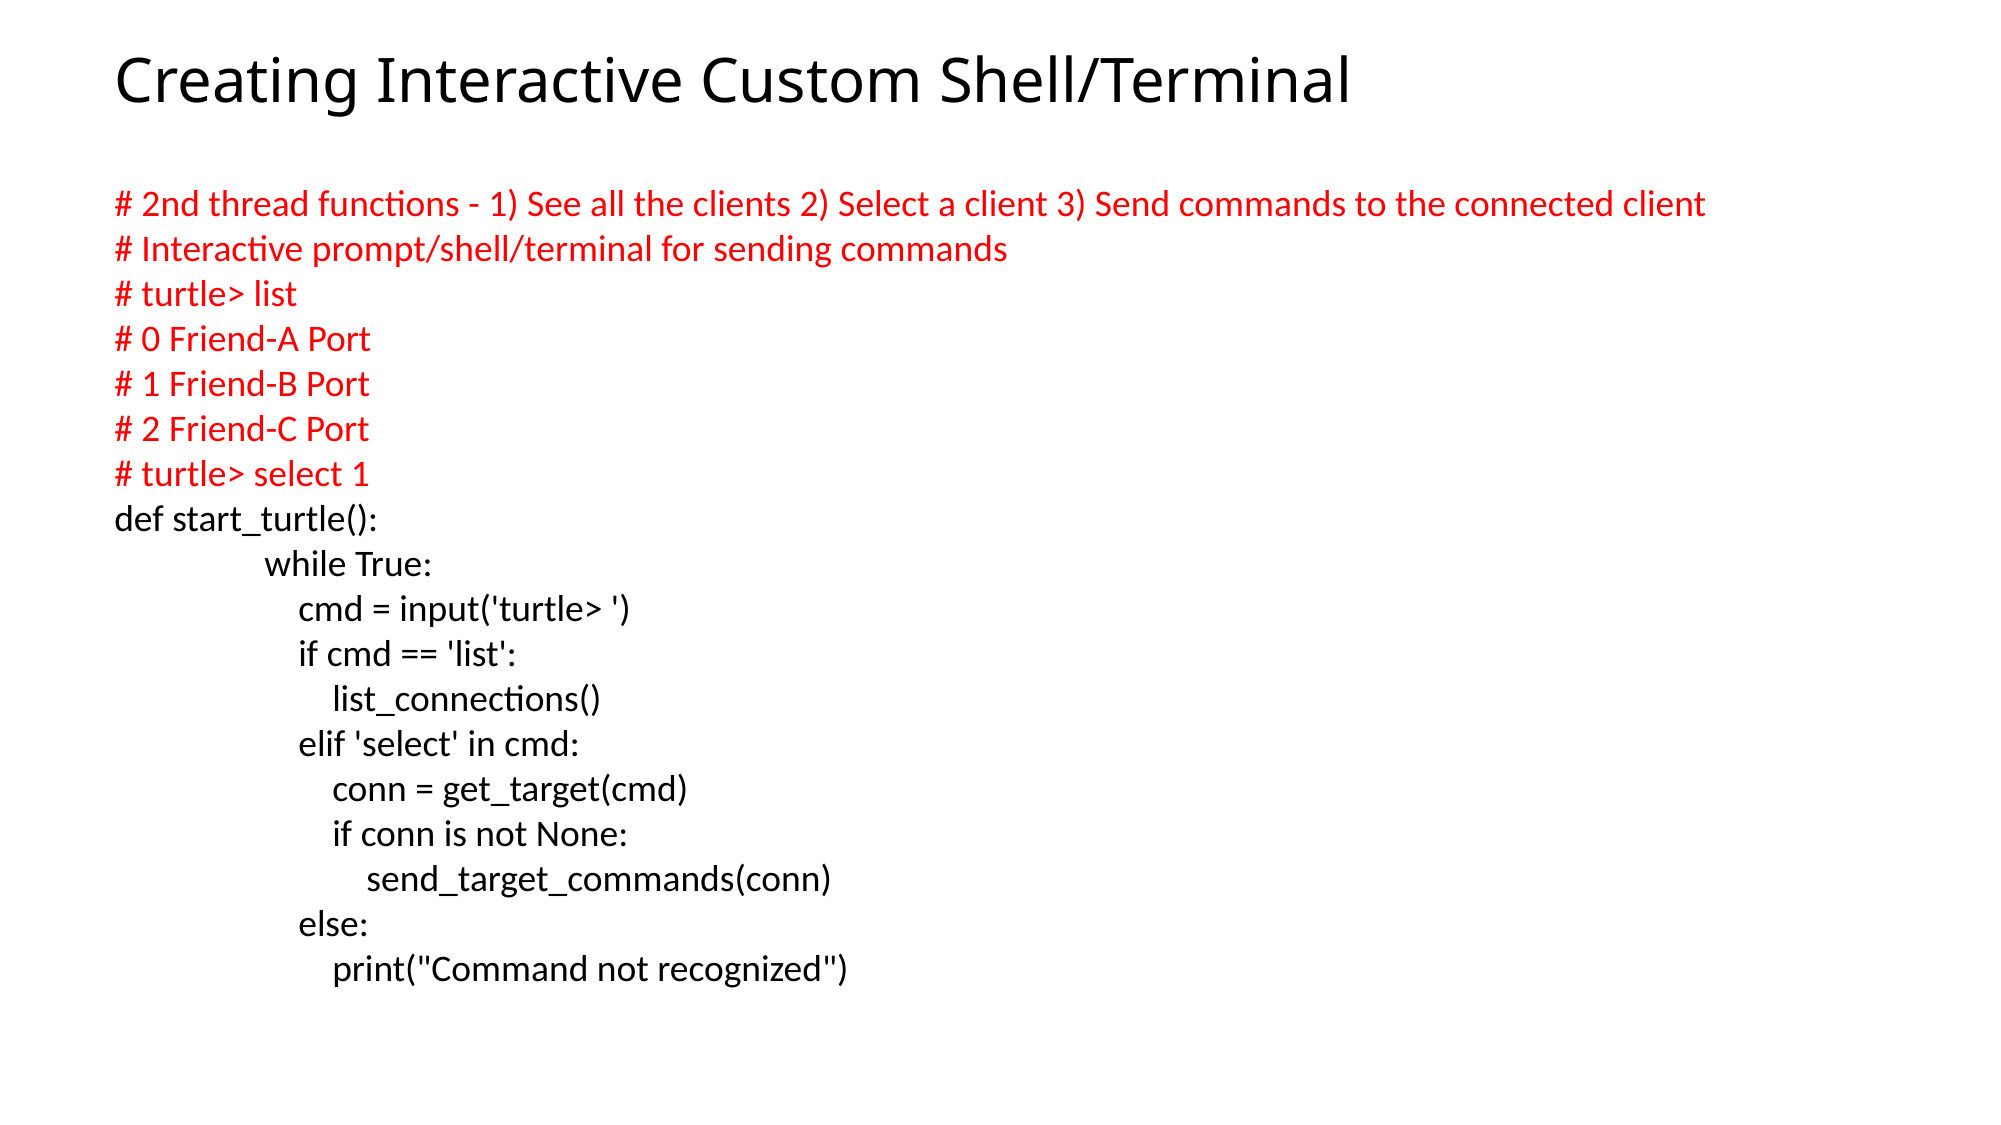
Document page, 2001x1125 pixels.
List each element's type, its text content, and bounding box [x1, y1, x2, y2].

text_box # 2nd thread functions - 1) See all the clients 2) Select a client 3) Send commands to the connected client # Interactive prompt/shell/terminal for sending commands # turtle> list # 0 Friend-A Port # 1 Friend-B Port # 2 Friend-C Port # turtle> select 1 def start_turtle(): while True: cmd = input('turtle> ') if cmd == 'list': list_connections() elif 'select' in cmd: conn = get_target(cmd) if conn is not None: send_target_commands(conn) else: print("Command not recognized") [99, 171, 1956, 997]
title Creating Interactive Custom Shell/Terminal [99, 40, 1825, 124]
